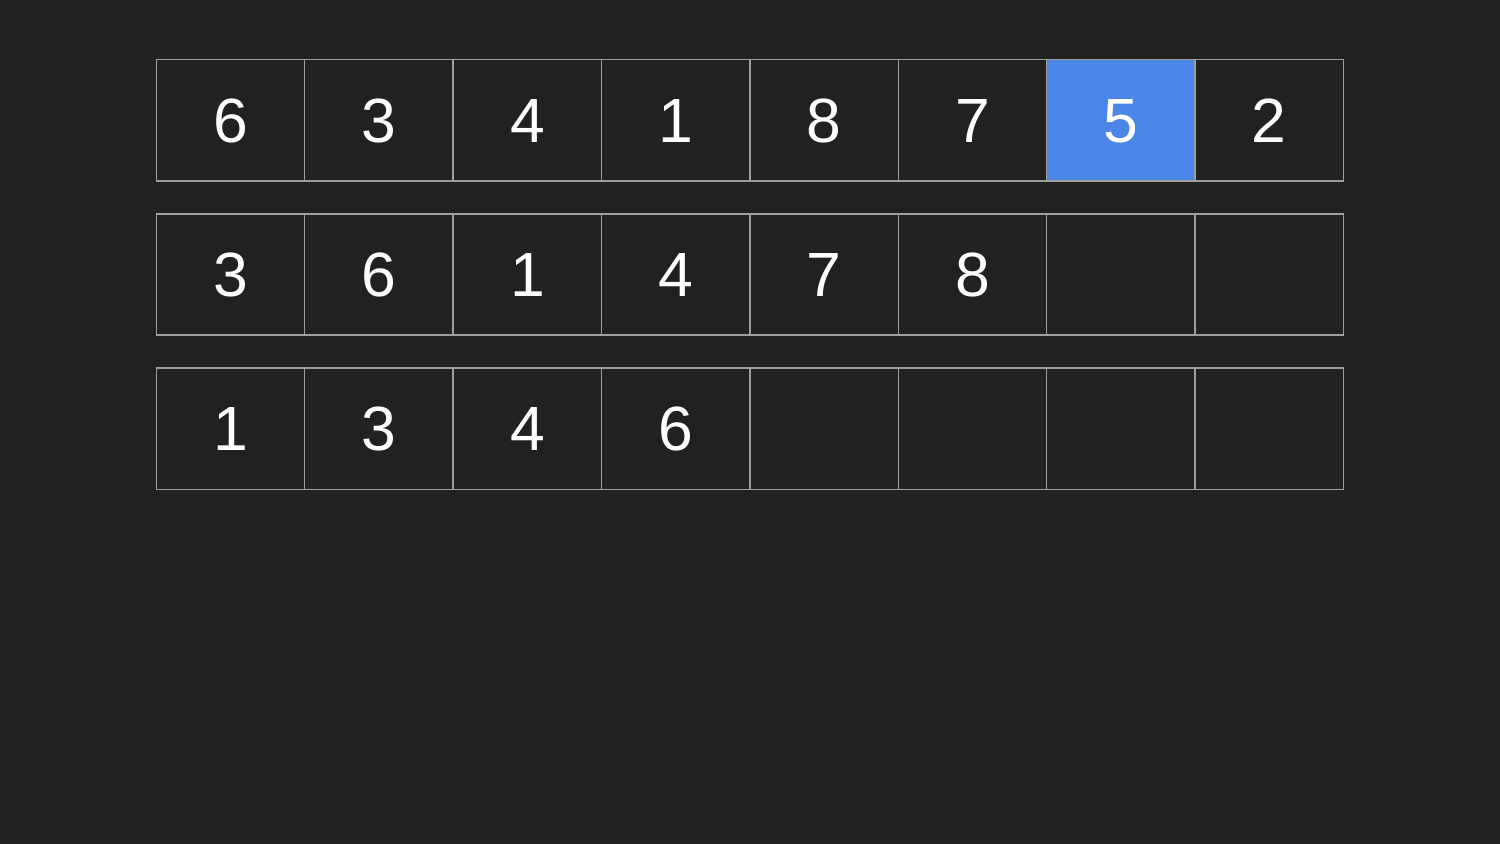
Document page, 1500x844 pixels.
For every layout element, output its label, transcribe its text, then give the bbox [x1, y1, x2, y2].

table_header 5 [1047, 60, 1194, 180]
table_header 2 [1196, 60, 1343, 180]
table_header 6 [157, 60, 304, 180]
table_header 1 [157, 369, 304, 489]
table_header 4 [602, 215, 749, 334]
table_header 4 [454, 369, 601, 489]
table_header 3 [305, 60, 452, 180]
table_header 8 [751, 60, 898, 180]
table_header 8 [899, 215, 1046, 334]
table_header [1196, 215, 1343, 334]
table_header 4 [454, 60, 601, 180]
table_header [1047, 369, 1194, 489]
table_header 3 [305, 369, 452, 489]
table_header 6 [602, 369, 749, 489]
table_header [751, 369, 898, 489]
table_header 7 [899, 60, 1046, 180]
table_header [899, 369, 1046, 489]
table_header 1 [602, 60, 749, 180]
table_header 1 [454, 215, 601, 334]
table_header [1047, 215, 1194, 334]
table_header [1196, 369, 1343, 489]
table_header 7 [751, 215, 898, 334]
table_header 3 [157, 215, 304, 334]
table_header 6 [305, 215, 452, 334]
